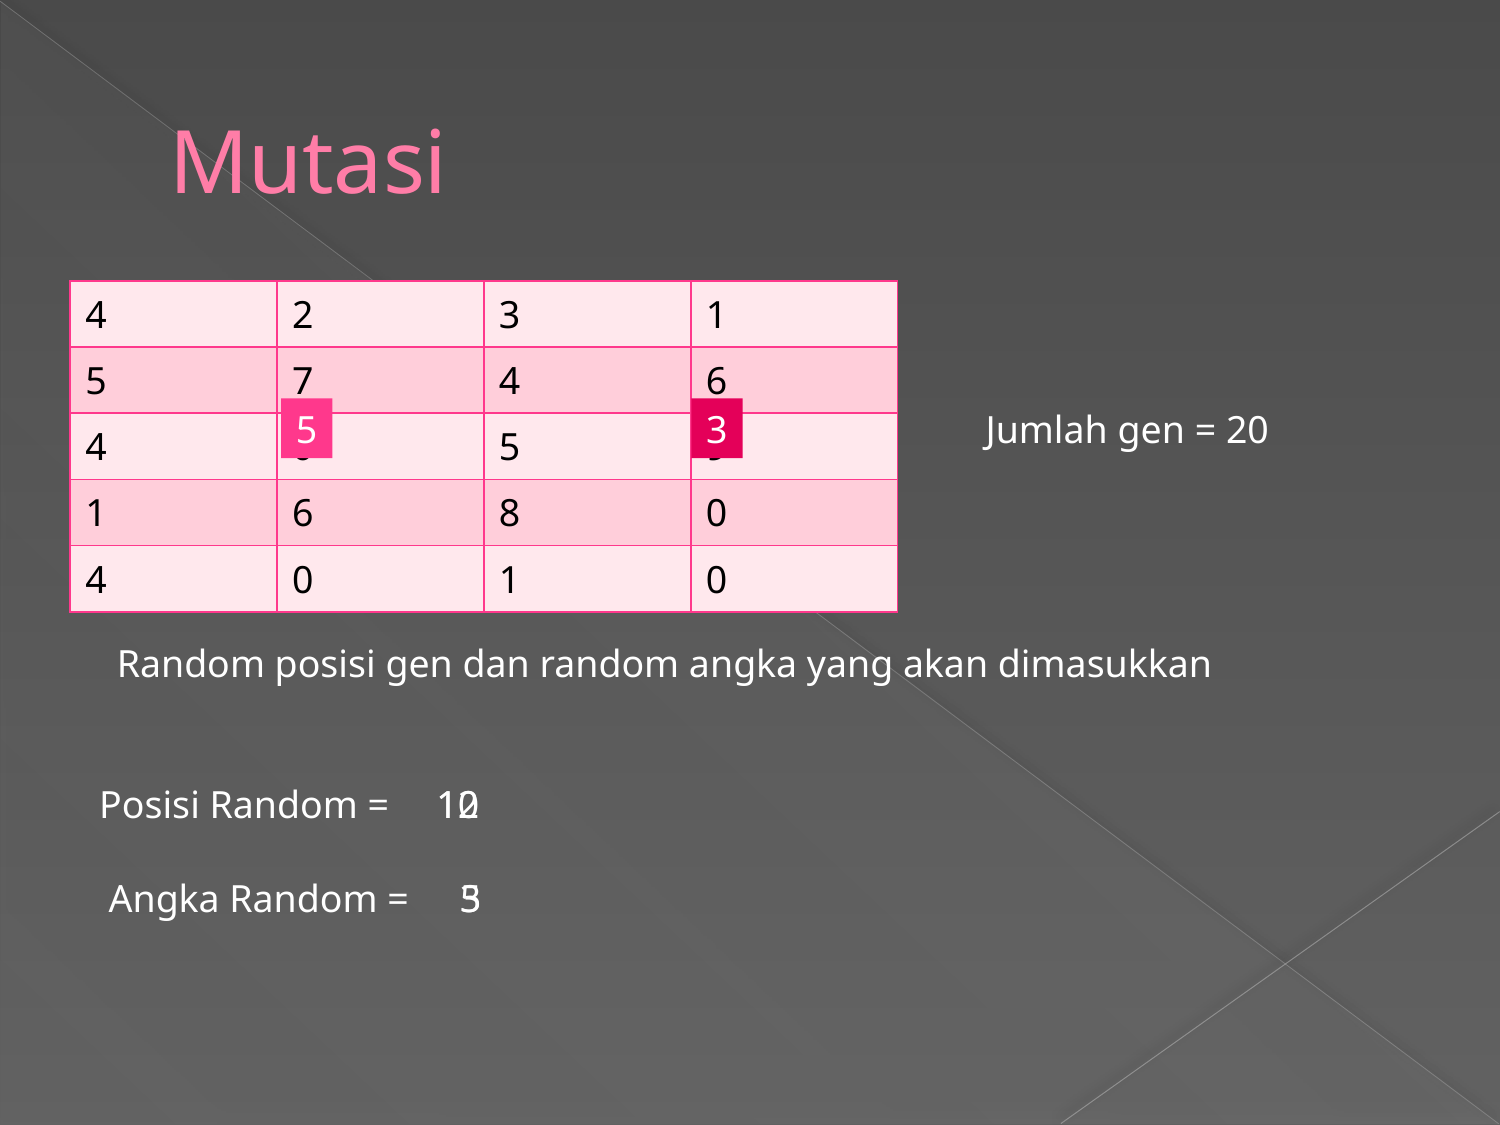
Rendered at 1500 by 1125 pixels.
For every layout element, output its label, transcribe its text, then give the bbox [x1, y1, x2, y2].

table_cell 5 [71, 348, 276, 412]
table_cell 0 [278, 546, 483, 611]
table_header 4 [71, 282, 276, 346]
text_box Posisi Random = [84, 773, 415, 834]
title Mutasi [75, 43, 1425, 274]
text_box 12 [421, 773, 495, 834]
text_box 3 [691, 398, 743, 459]
text_box Angka Random = [93, 867, 424, 927]
table_cell 1 [485, 546, 690, 611]
table_cell 0 [692, 546, 897, 611]
table_cell 4 [485, 348, 690, 412]
text_box Jumlah gen = 20 [970, 398, 1285, 459]
table_header 1 [692, 282, 897, 346]
table_cell 4 [71, 546, 276, 611]
table_cell 5 [485, 414, 690, 479]
table_cell 1 [71, 480, 276, 545]
table_cell 7 [278, 348, 483, 412]
table_cell 9 [692, 414, 897, 479]
table_header 3 [485, 282, 690, 346]
table_cell 0 [278, 414, 483, 479]
text_box 5 [281, 398, 333, 459]
table_cell 0 [692, 480, 897, 545]
text_box Random posisi gen dan random angka yang akan dimasukkan [102, 632, 1228, 693]
table_cell 6 [278, 480, 483, 545]
table_cell 6 [692, 348, 897, 412]
text_box 3 [445, 867, 497, 927]
table_cell 8 [485, 480, 690, 545]
table_header 2 [278, 282, 483, 346]
table_cell 4 [71, 414, 276, 479]
